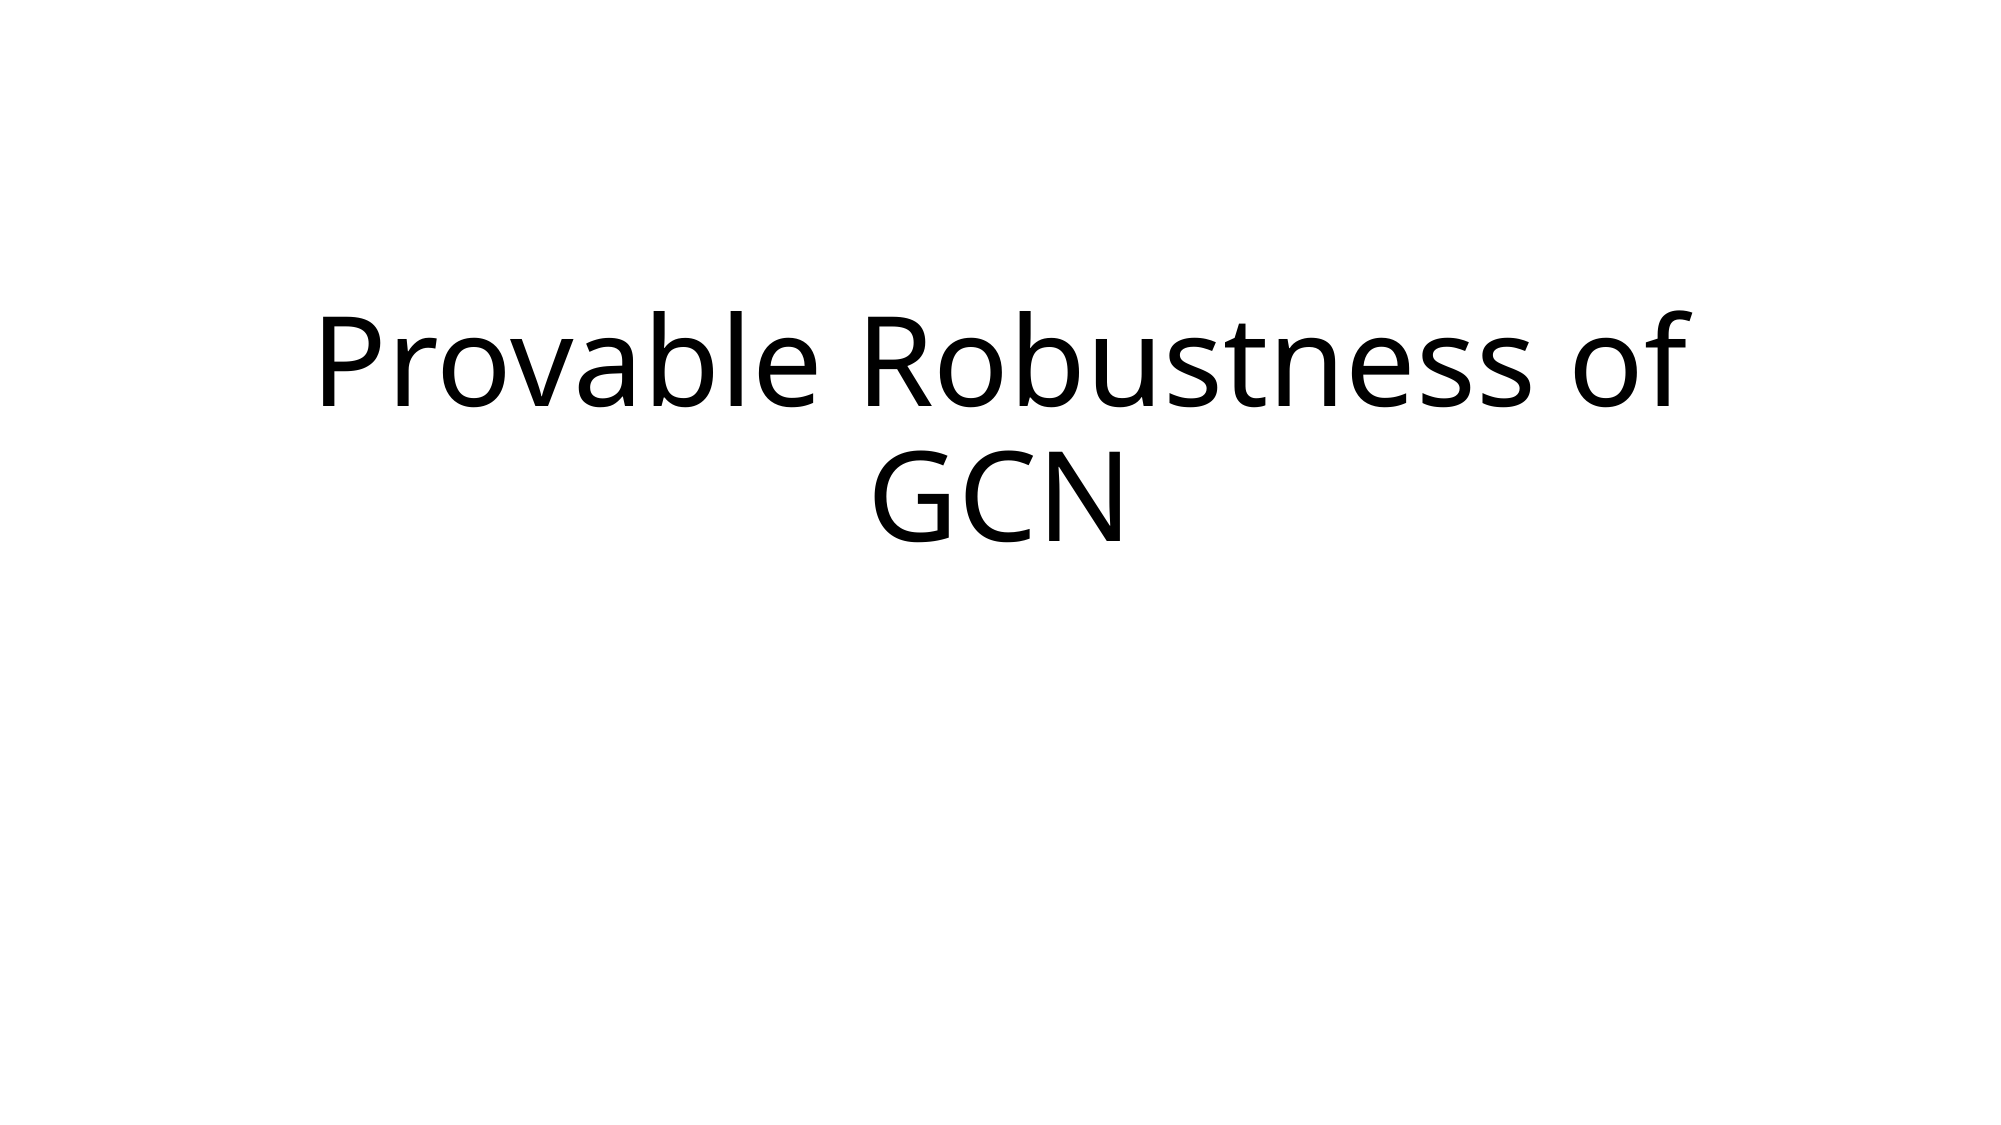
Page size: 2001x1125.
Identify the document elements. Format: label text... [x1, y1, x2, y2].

title Provable Robustness of GCN [249, 184, 1750, 576]
